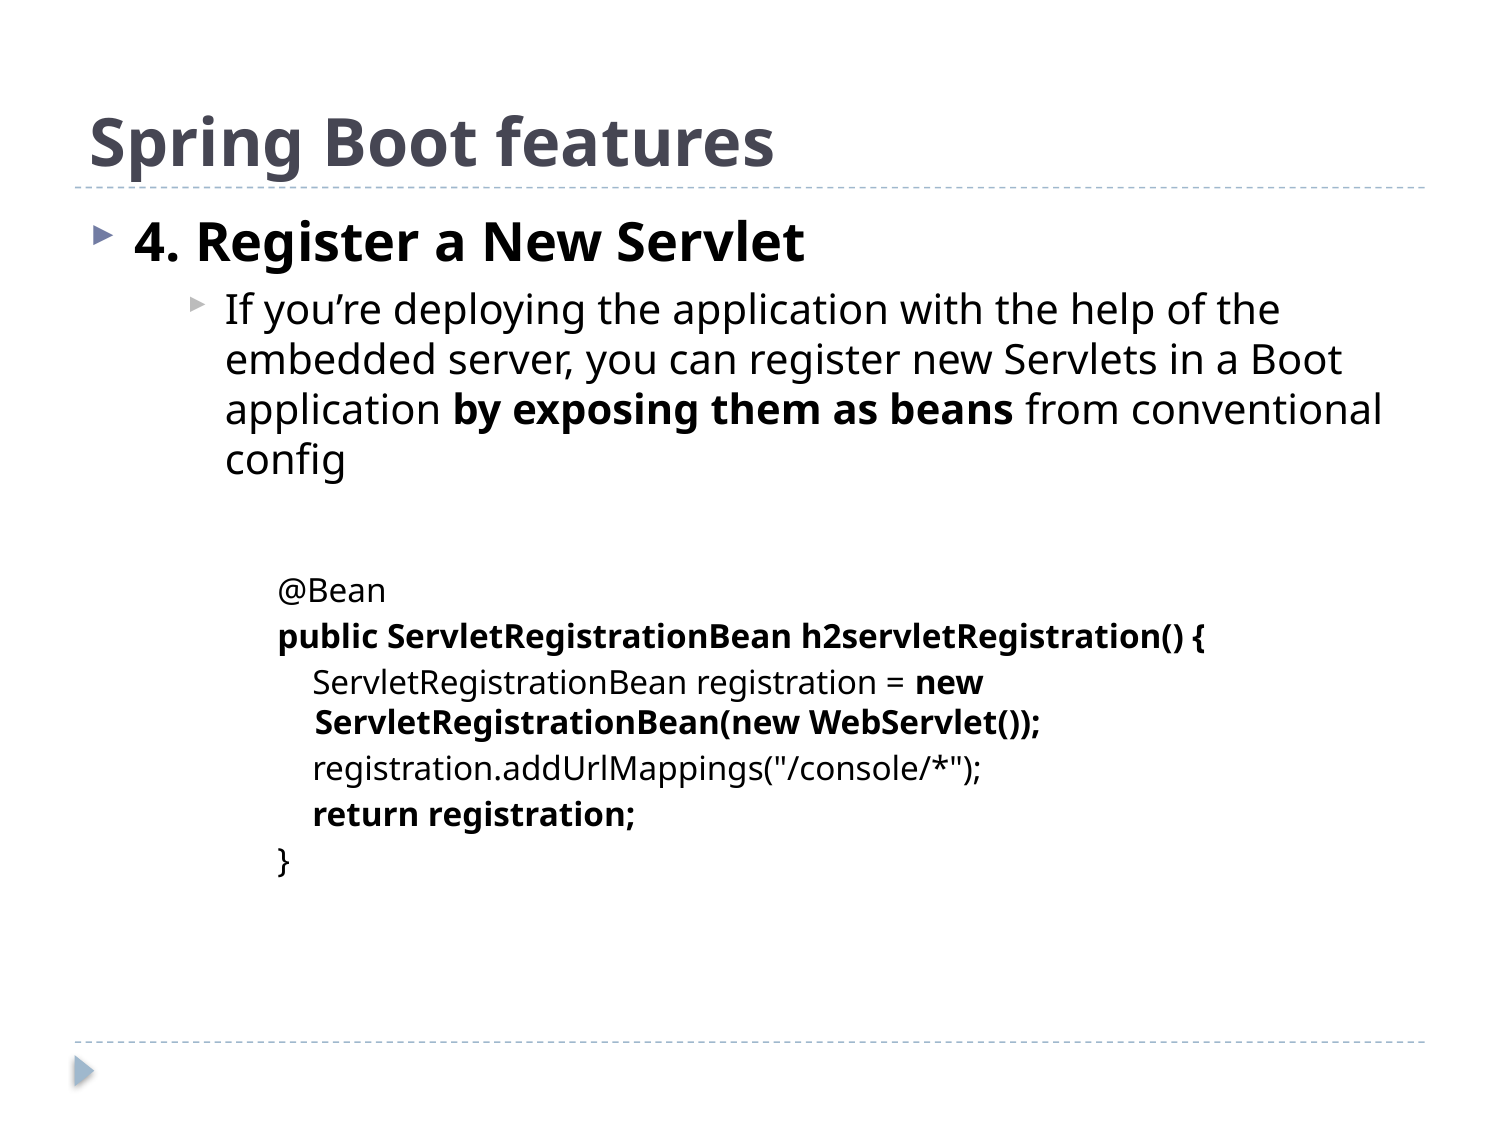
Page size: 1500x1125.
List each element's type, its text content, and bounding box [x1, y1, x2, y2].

title Spring Boot features [75, 24, 1425, 188]
list 4. Register a New Servlet If you’re deploying the application with the help of the embedded server, you can register new Servlets in a Boot application by exposing them as beans from conventional config @Bean public ServletRegistrationBean h2servletRegistration() { ServletRegistrationBean registration = new ServletRegistrationBean(new WebServlet()); registration.addUrlMappings("/console/*"); return registration; } [75, 200, 1425, 1010]
